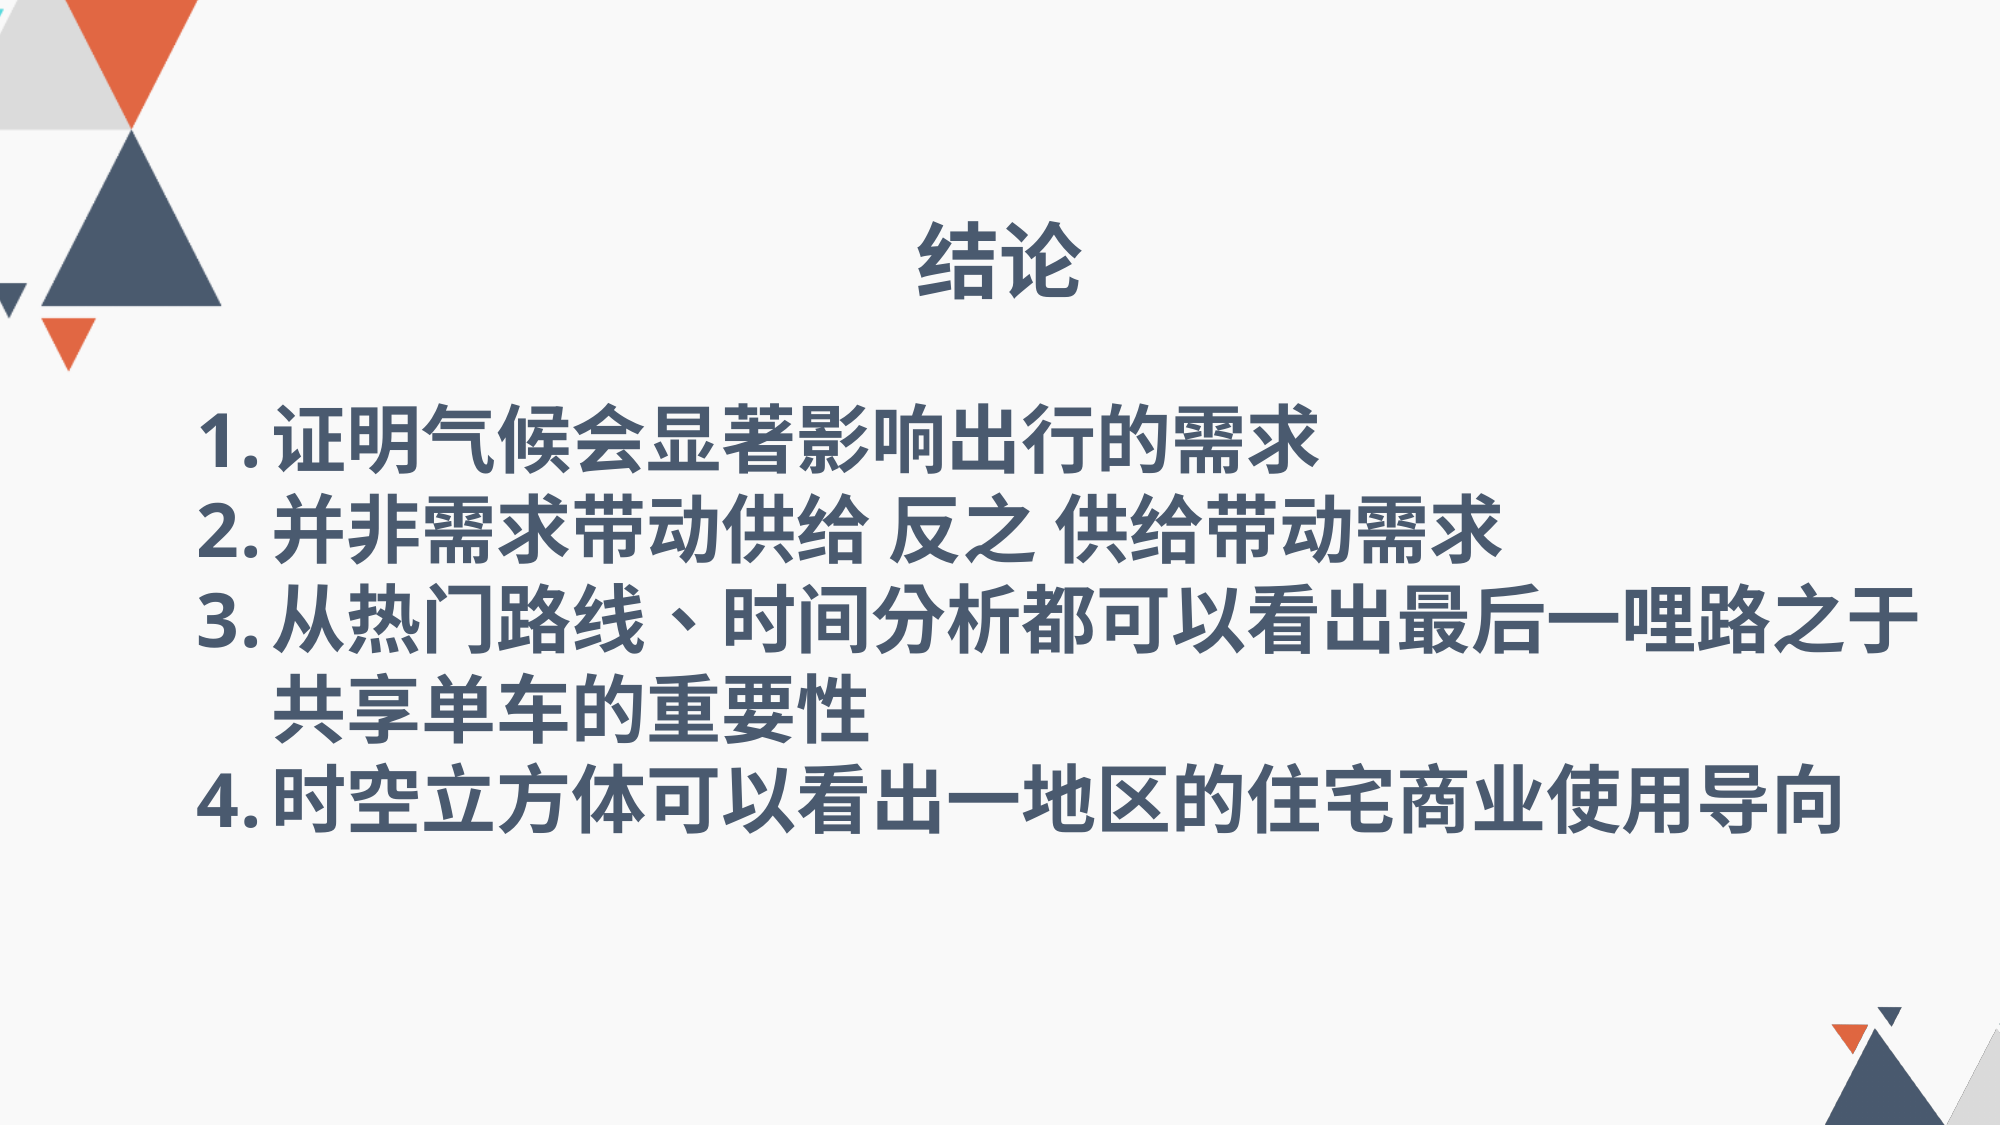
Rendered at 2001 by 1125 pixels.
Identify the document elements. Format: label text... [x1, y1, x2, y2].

picture [0, 0, 247, 386]
text_box 结论 [247, 201, 1754, 317]
text_box 证明气候会显著影响出行的需求 并非需求带动供给 反之 供给带动需求 从热门路线、时间分析都可以看出最后一哩路之于共享单车的重要性 时空立方体可以看出一地区的住宅商业使用导向 [181, 385, 1950, 850]
picture [1789, 923, 2000, 1125]
